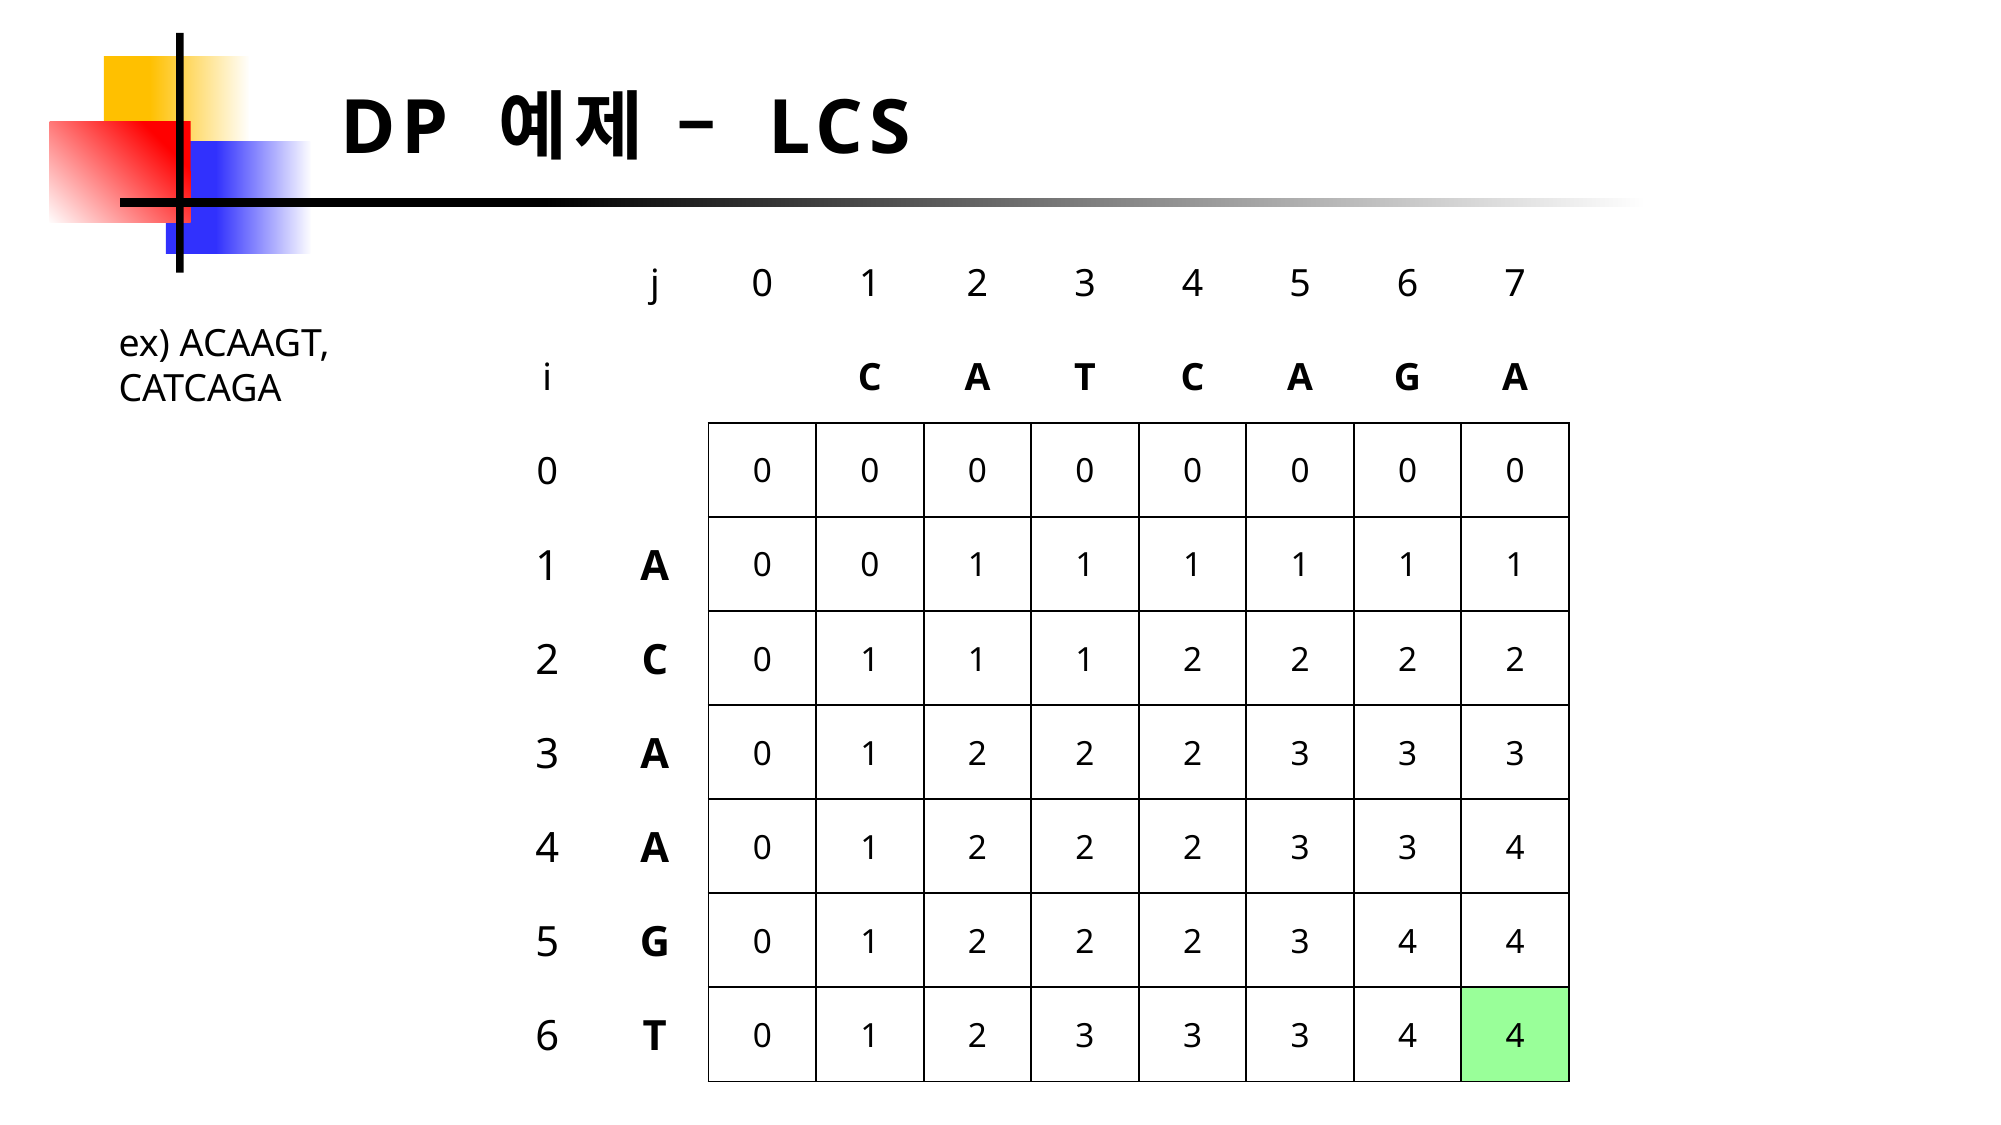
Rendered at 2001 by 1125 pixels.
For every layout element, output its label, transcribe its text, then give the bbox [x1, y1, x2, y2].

text_box ex) ACAAGT, CATCAGA [103, 311, 494, 416]
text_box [49, 32, 1644, 273]
